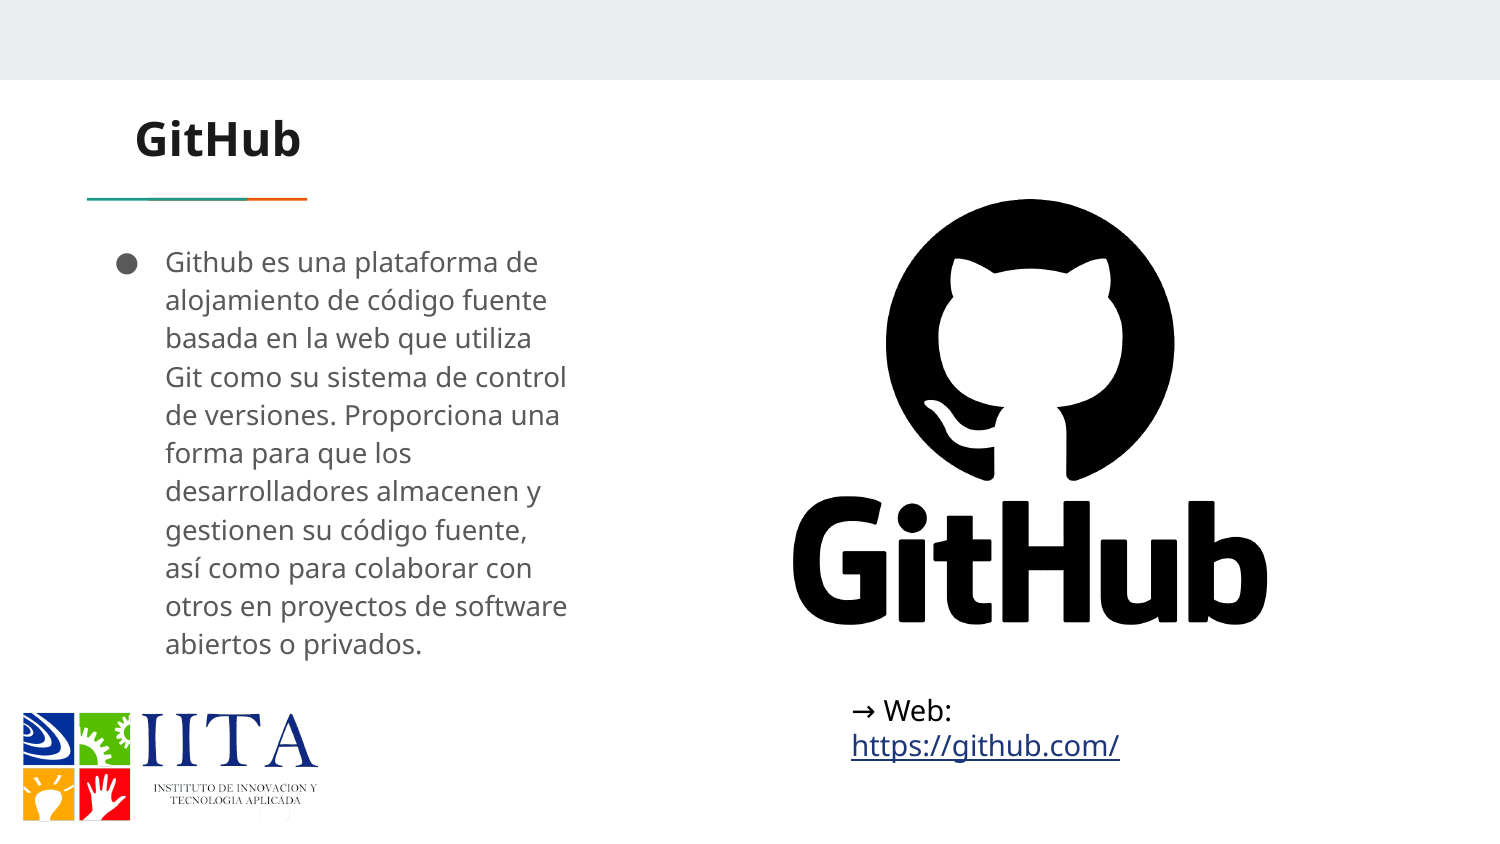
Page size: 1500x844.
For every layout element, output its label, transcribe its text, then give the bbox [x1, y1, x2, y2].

list Github es una plataforma de alojamiento de código fuente basada en la web que utiliza Git como su sistema de control de versiones. Proporciona una forma para que los desarrolladores almacenen y gestionen su código fuente, así como para colaborar con otros en proyectos de software abiertos o privados. [77, 224, 585, 712]
picture [640, 191, 1421, 631]
title GitHub [119, 93, 1381, 182]
text_box → Web: https://github.com/ [836, 677, 1224, 782]
picture [22, 711, 337, 822]
